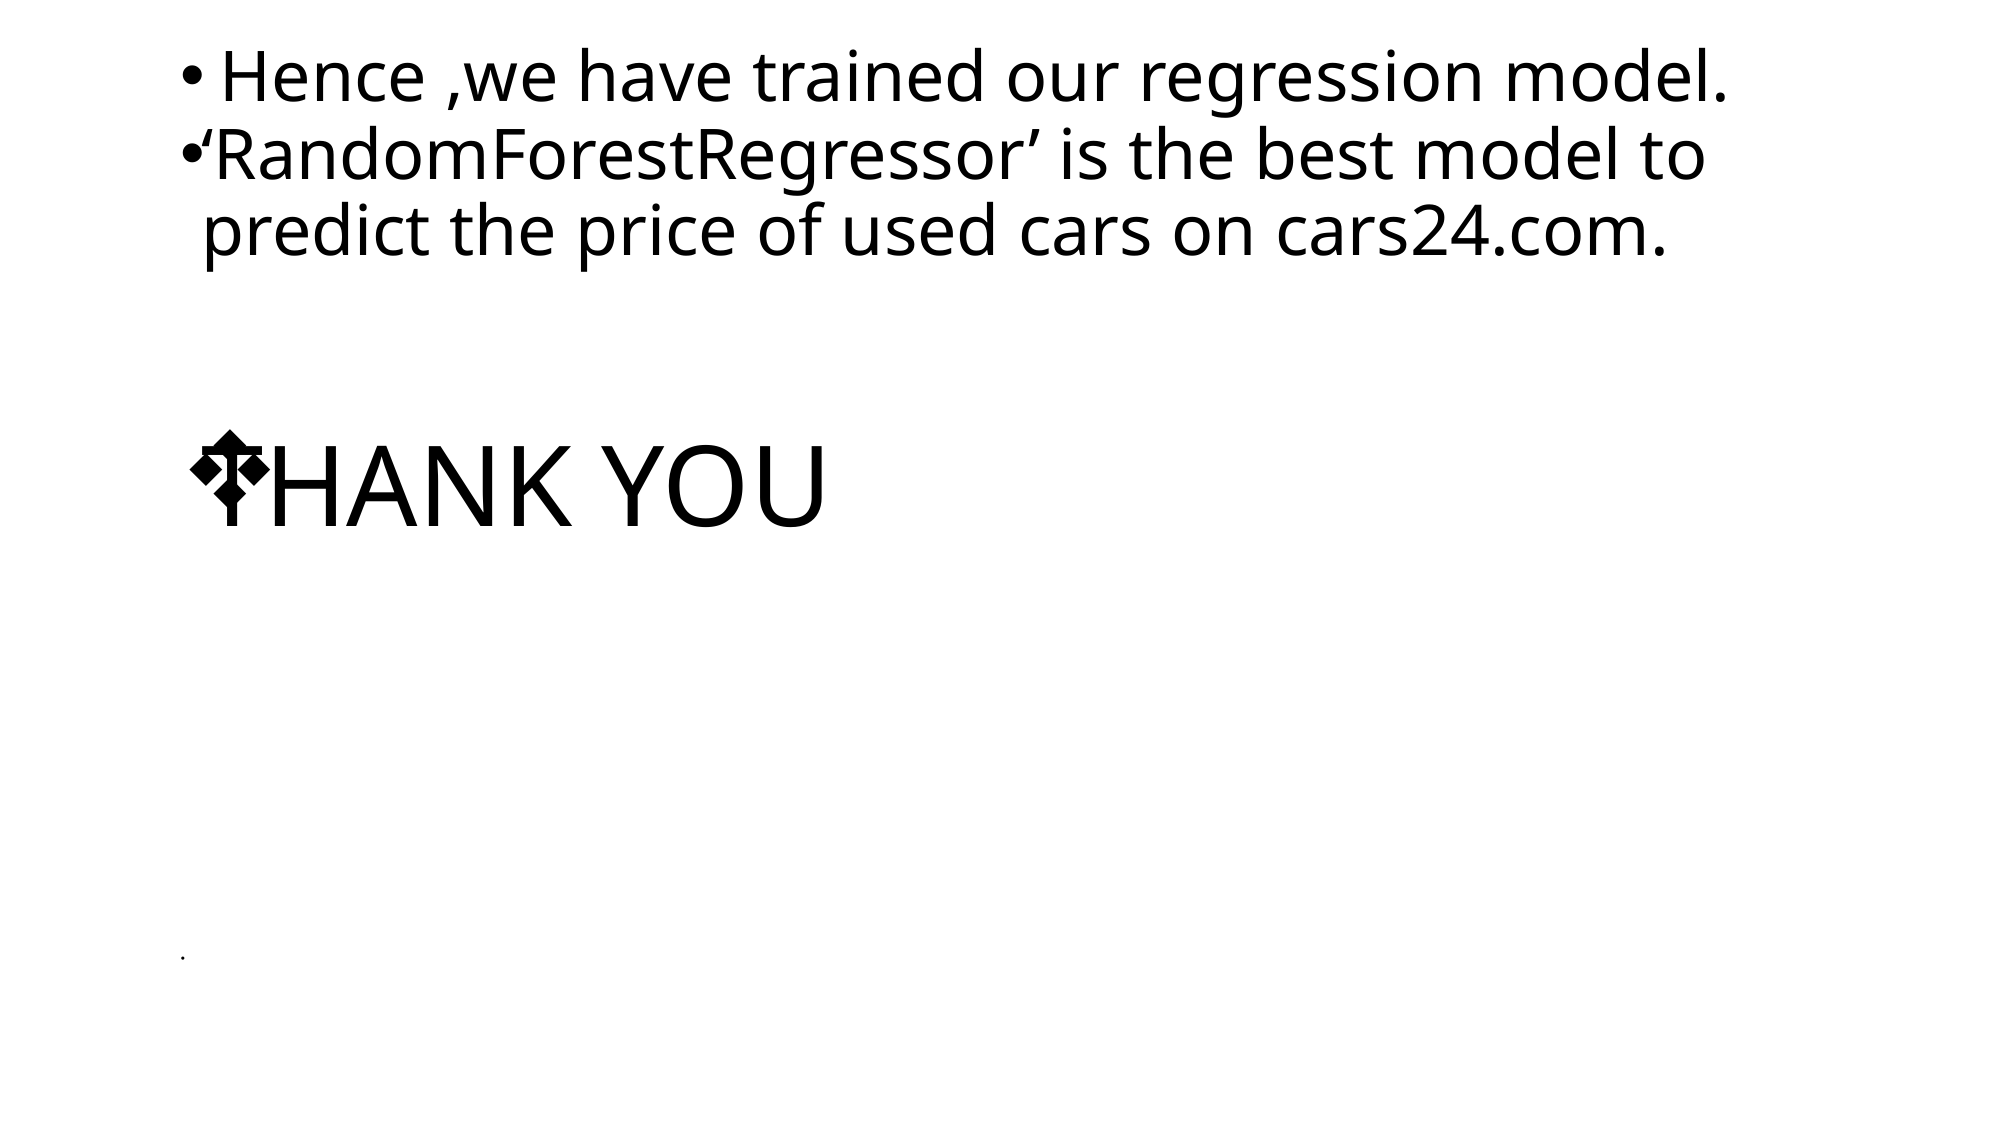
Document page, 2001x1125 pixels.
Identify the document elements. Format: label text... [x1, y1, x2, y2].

list Hence ,we have trained our regression model. ‘RandomForestRegressor’ is the best model to predict the price of used cars on cars24.com. THANK YOU [165, 33, 1835, 1125]
